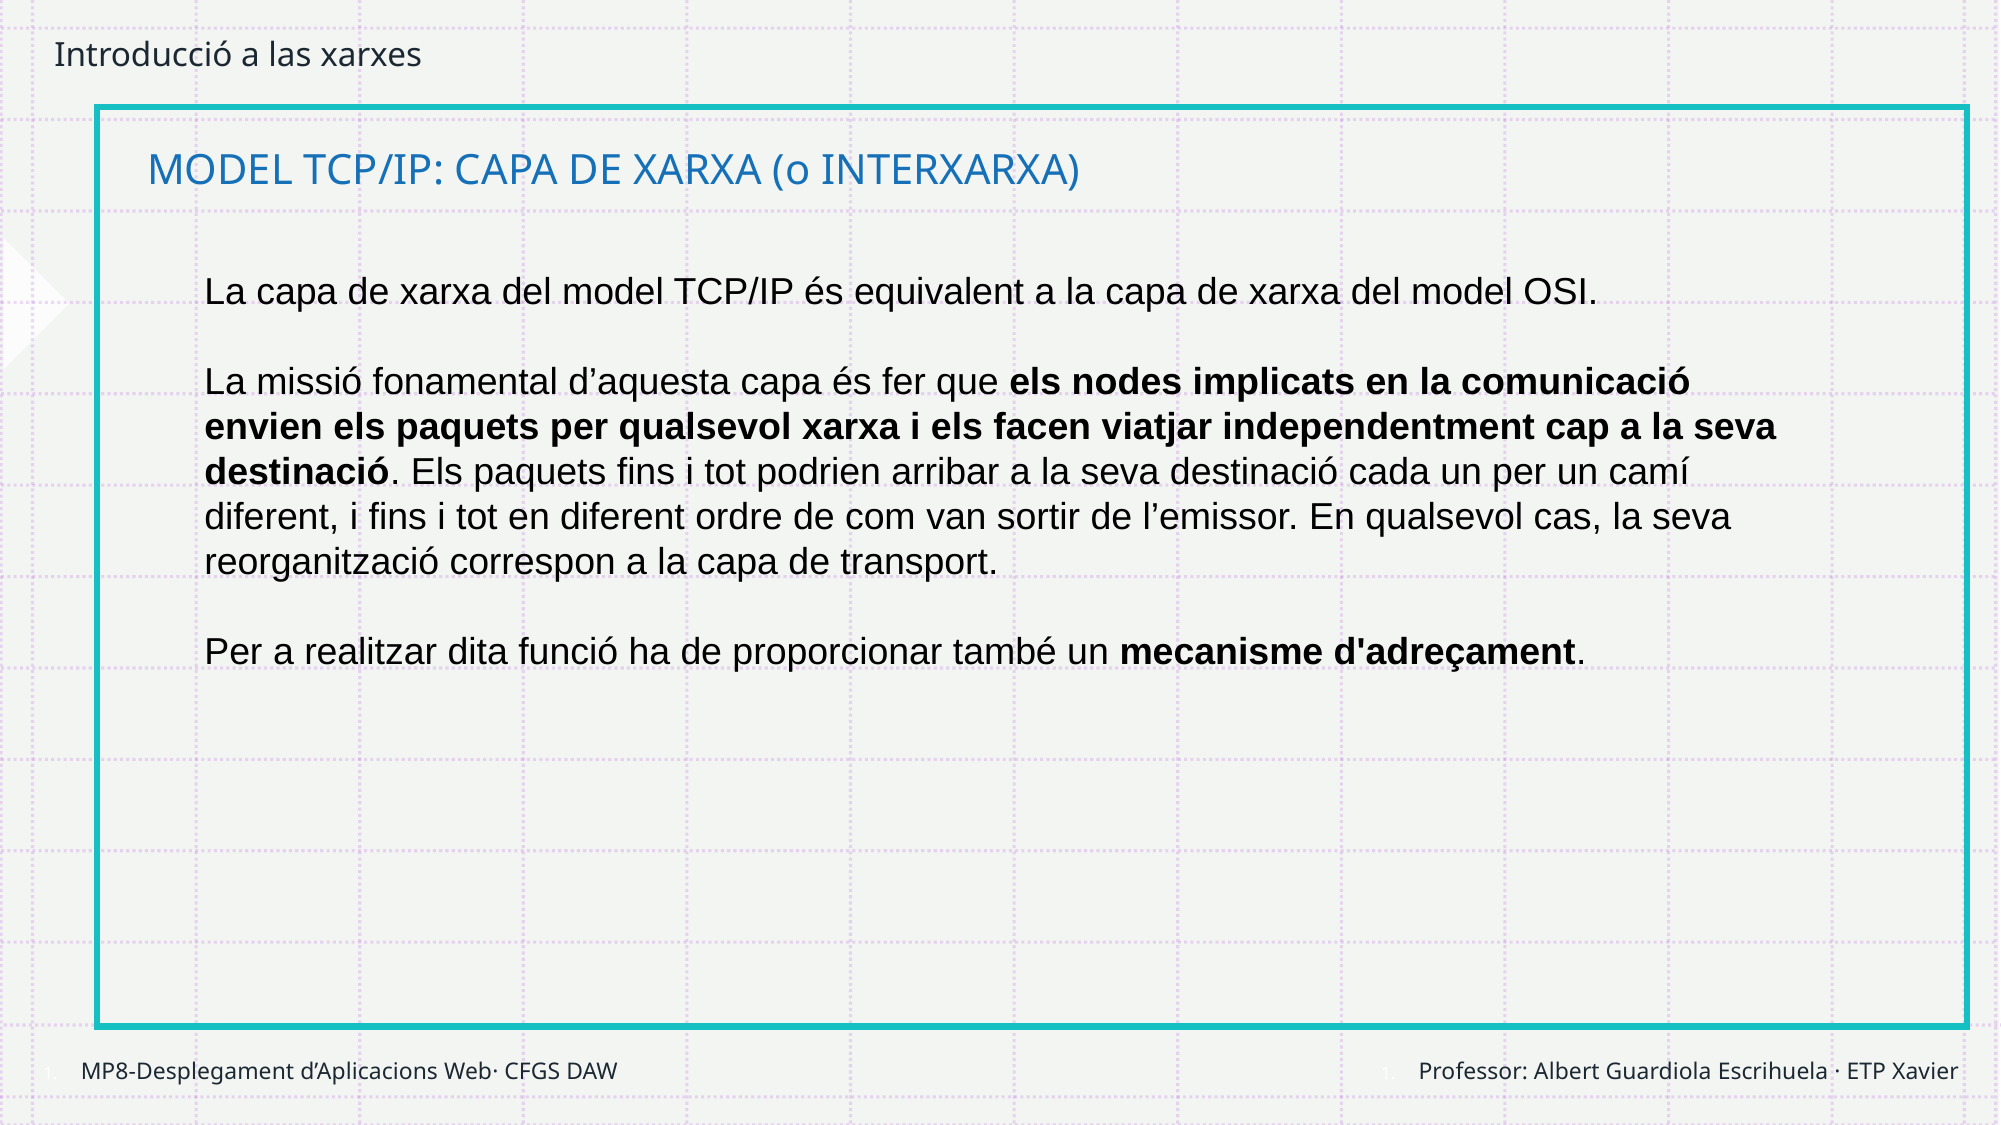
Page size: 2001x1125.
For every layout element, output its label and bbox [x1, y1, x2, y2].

text_box [0, 0, 2000, 1125]
